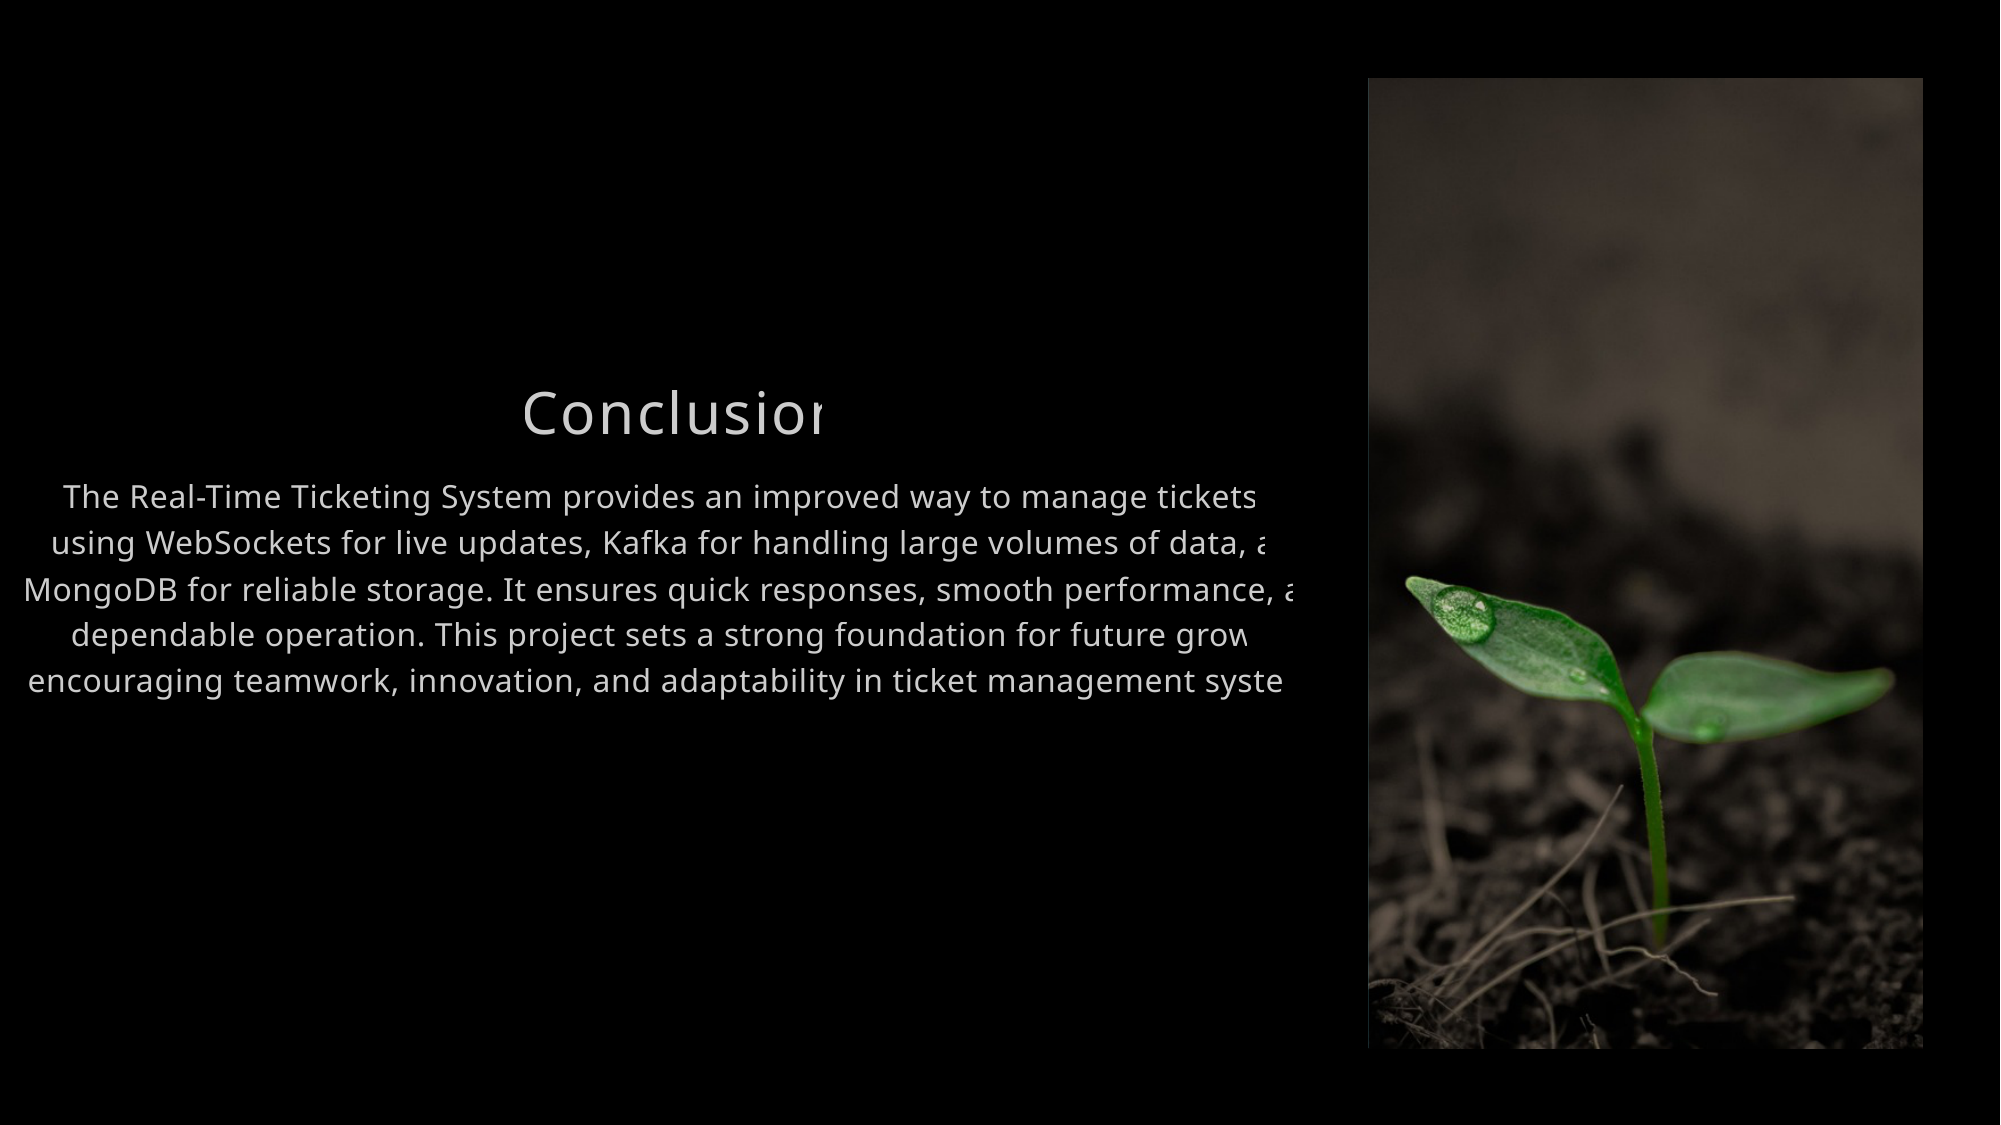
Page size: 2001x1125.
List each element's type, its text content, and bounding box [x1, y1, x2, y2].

text_box Conclusion [16, 379, 1352, 447]
text_box The Real-Time Ticketing System provides an improved way to manage tickets by using WebSockets for live updates, Kafka for handling large volumes of data, and MongoDB for reliable storage. It ensures quick responses, smooth performance, and dependable operation. This project sets a strong foundation for future growth, encouraging teamwork, innovation, and adaptability in ticket management systems. [16, 469, 1352, 742]
picture [1368, 77, 1924, 1049]
